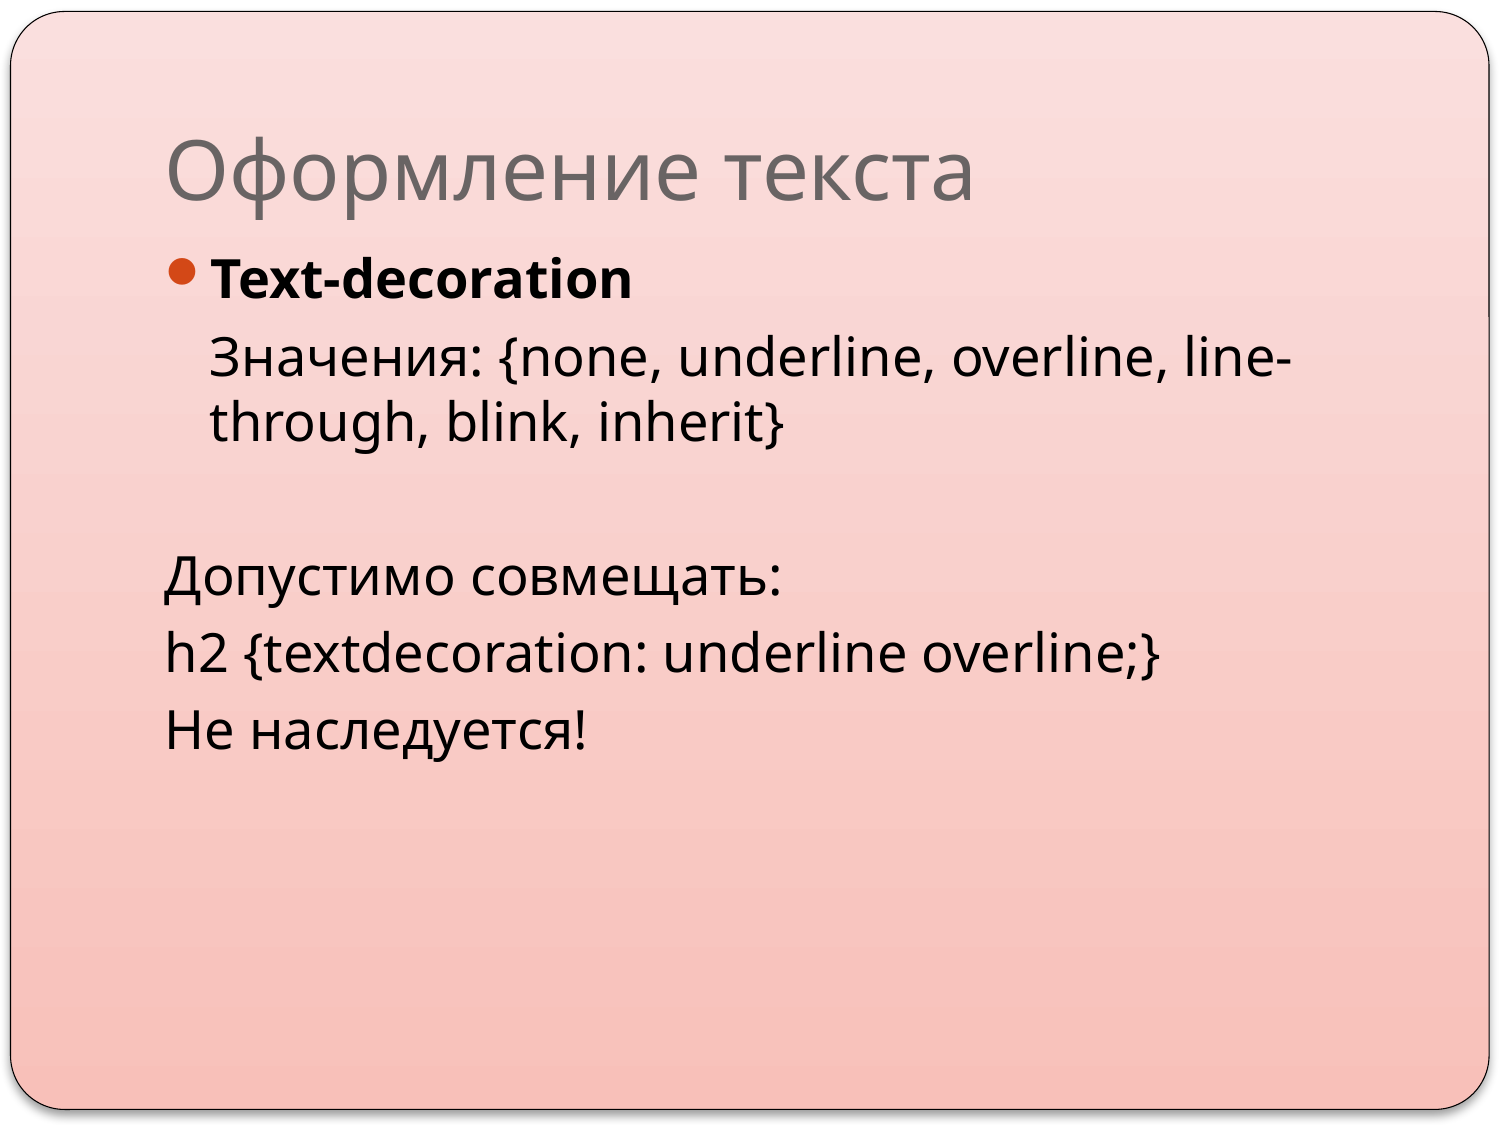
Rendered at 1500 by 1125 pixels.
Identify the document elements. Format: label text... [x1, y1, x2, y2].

title Оформление текста [150, 45, 1425, 233]
list Text-decoration Значения: {none, underline, overline, line-through, blink, inherit} Допустимо совмещать: h2 {textdecoration: underline overline;} Не наследуется! [150, 237, 1425, 988]
